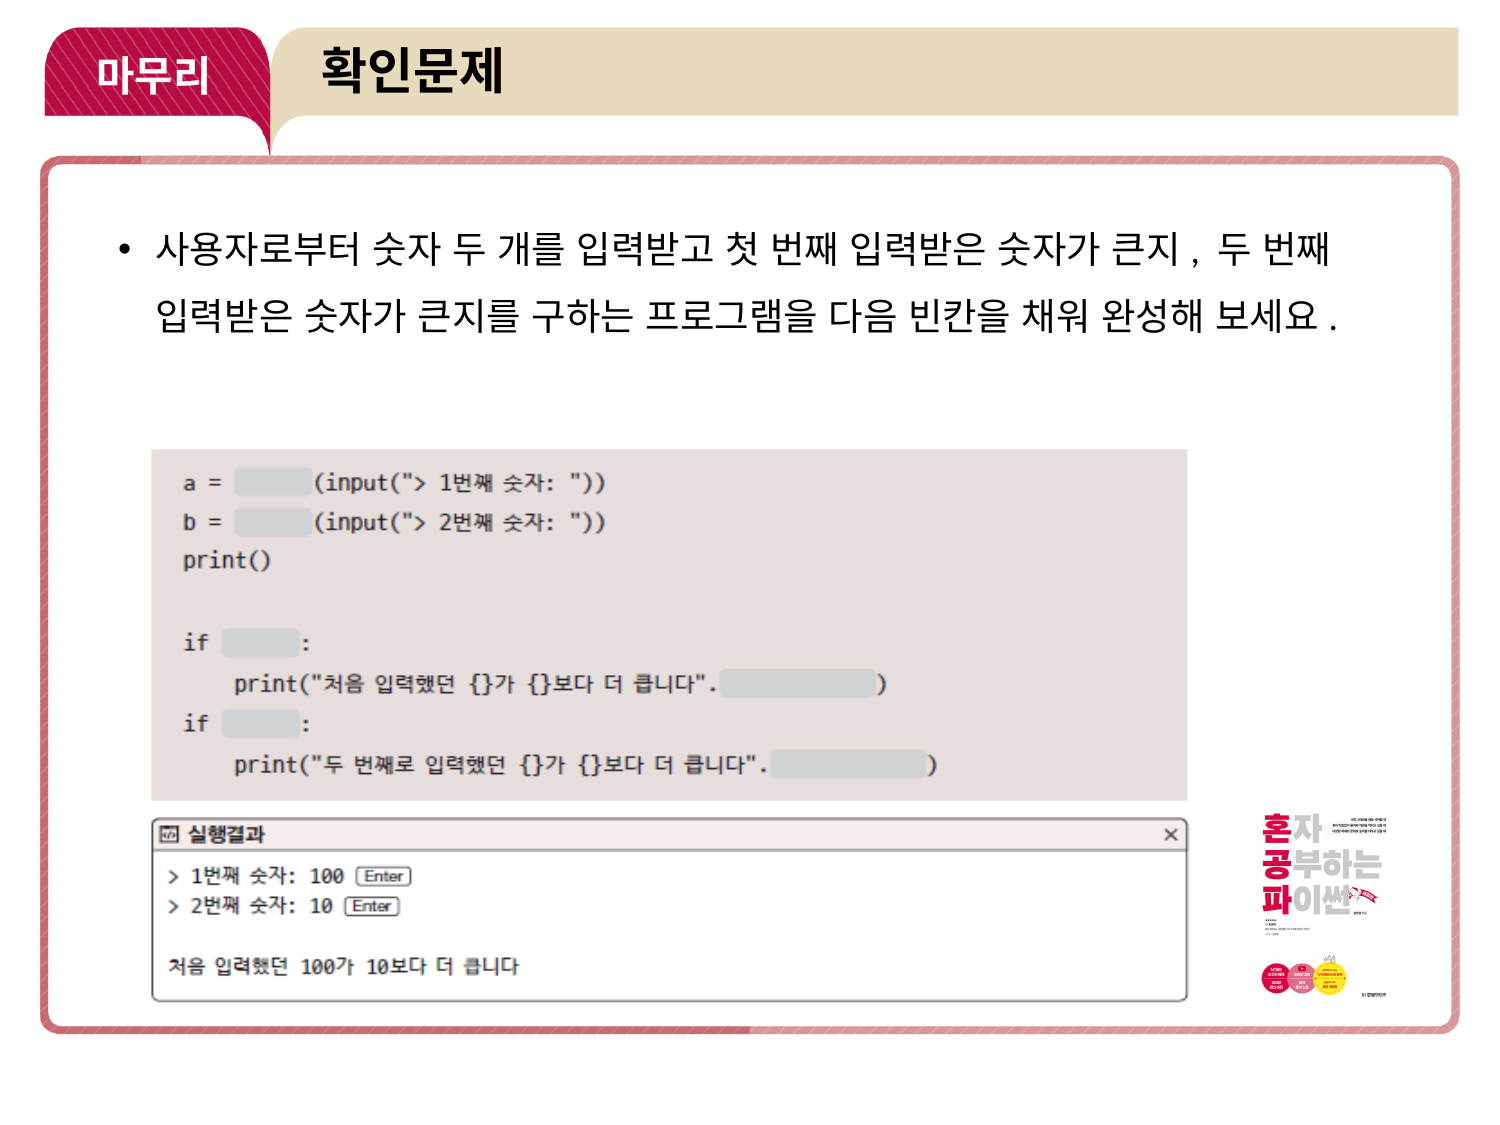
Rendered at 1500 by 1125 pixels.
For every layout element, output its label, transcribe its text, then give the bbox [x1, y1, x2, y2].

list 사용자로부터 숫자 두 개를 입력받고 첫 번째 입력받은 숫자가 큰지, 두 번째 입력받은 숫자가 큰지를 구하는 프로그램을 다음 빈칸을 채워 완성해 보세요. [103, 195, 1397, 1014]
title 확인문제 [306, 42, 1385, 105]
picture [0, 0, 1500, 1043]
text_box 마무리 [81, 42, 227, 107]
